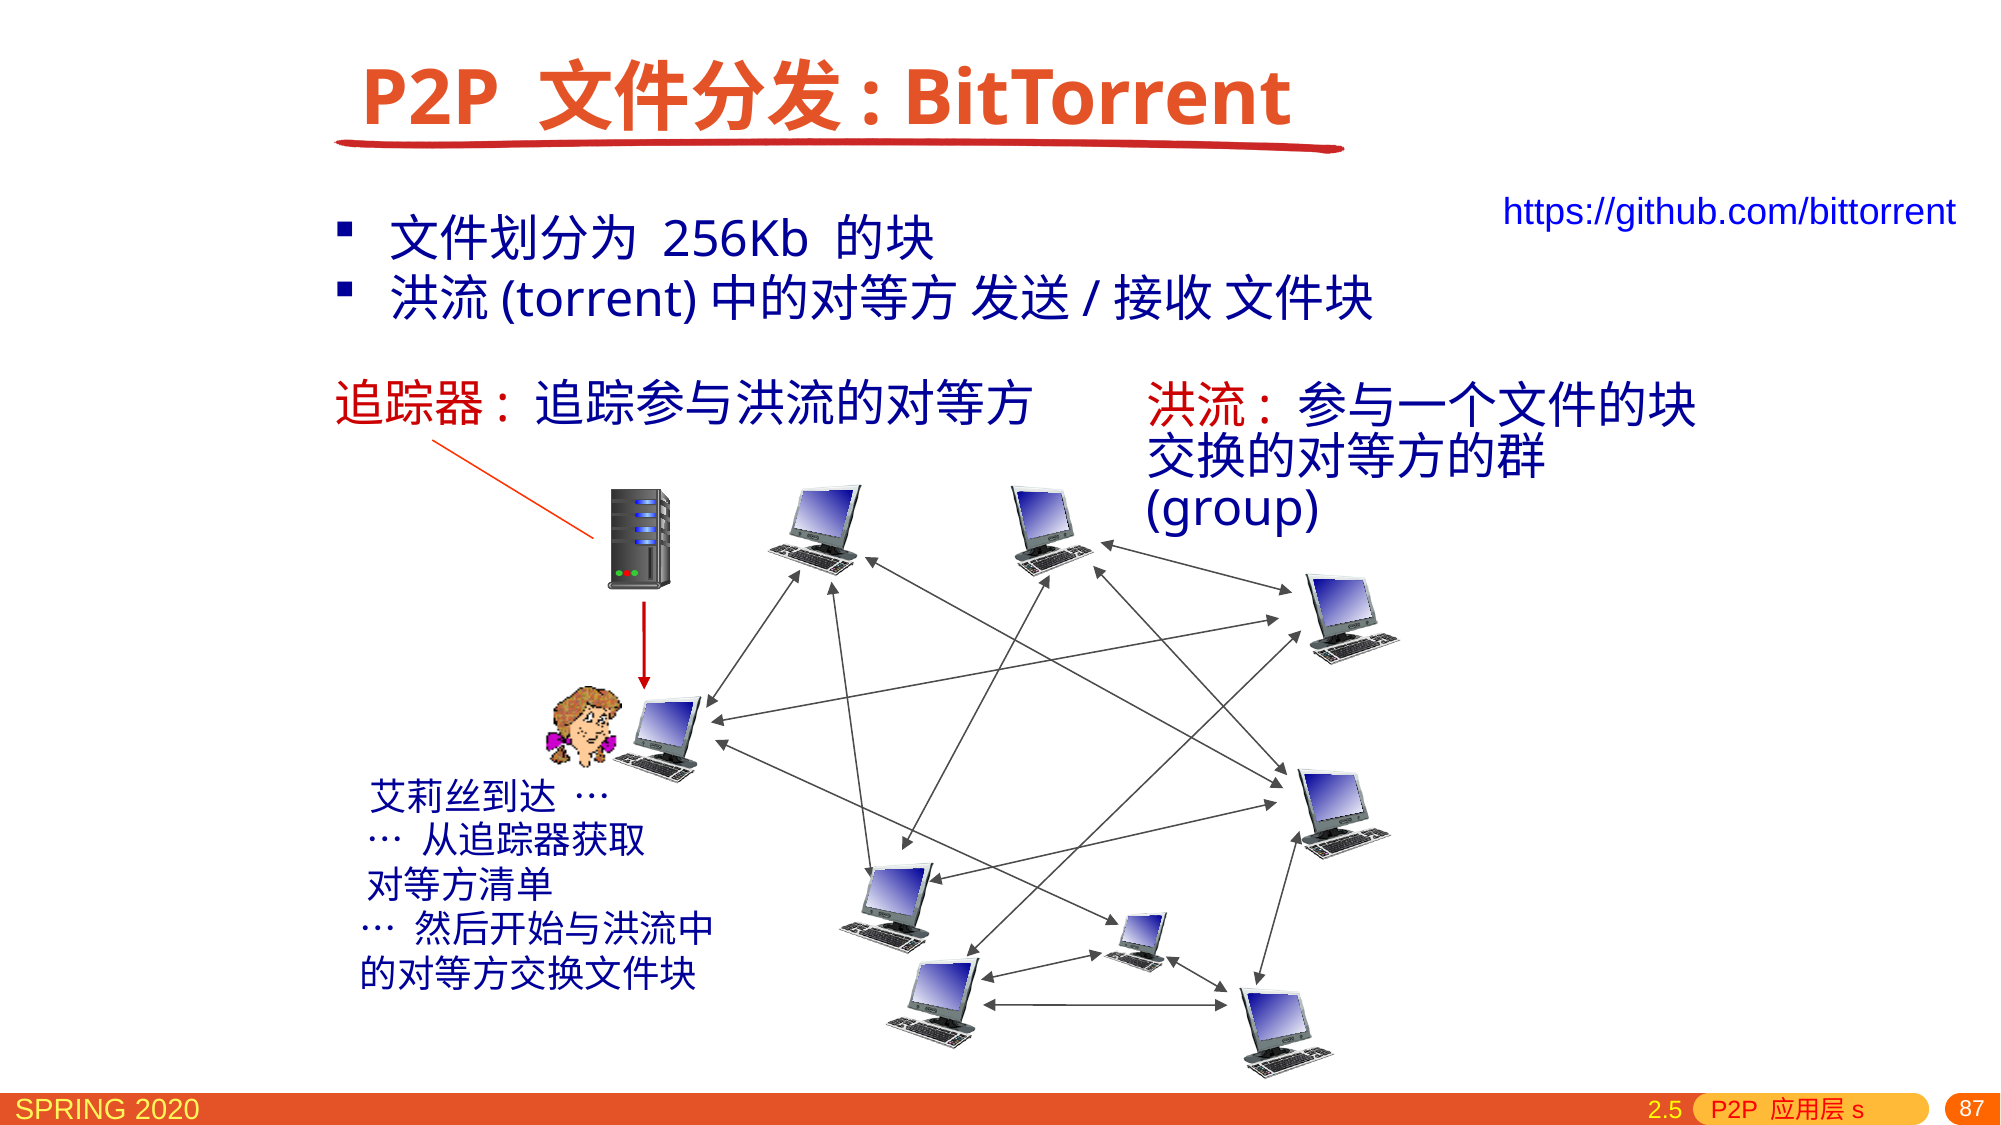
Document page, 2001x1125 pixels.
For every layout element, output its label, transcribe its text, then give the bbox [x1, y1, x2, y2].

text_box [868, 557, 885, 568]
title P2P 文件分发: BitTorrent [317, 0, 1357, 188]
text_box … 然后开始与洪流中 的对等方交换文件块 [345, 897, 730, 1003]
text_box [1284, 631, 1297, 648]
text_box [743, 480, 864, 583]
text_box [1007, 481, 1114, 584]
text_box [1284, 764, 1288, 776]
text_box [1293, 764, 1414, 867]
text_box … 从追踪器获取 对等方清单 [351, 808, 661, 897]
text_box 2.5 P2P 应用层s [1626, 1086, 1945, 1125]
picture [330, 133, 1357, 159]
text_box [1253, 932, 1272, 982]
text_box 艾莉丝到达 … [354, 765, 627, 808]
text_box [861, 953, 982, 1056]
text_box [986, 957, 1083, 984]
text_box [1236, 983, 1357, 1086]
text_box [1302, 569, 1423, 672]
text_box https://github.com/bittorrent [1488, 179, 1972, 240]
text_box [968, 932, 992, 952]
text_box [590, 692, 704, 790]
picture [543, 686, 622, 771]
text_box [815, 858, 936, 961]
text_box [1174, 956, 1228, 993]
text_box 追踪器: 追踪参与洪流的对等方 [319, 373, 1050, 440]
text_box [637, 601, 651, 690]
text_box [608, 489, 671, 589]
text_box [1088, 908, 1170, 978]
text_box [1284, 585, 1293, 595]
text_box 洪流: 参与一个文件的块交换的对等方的群(group) [1131, 375, 1745, 543]
text_box 文件划分为 256Kb 的块 洪流(torrent)中的对等方 发送/接收 文件块 [318, 198, 1488, 350]
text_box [705, 569, 1280, 925]
text_box [986, 998, 1228, 1012]
